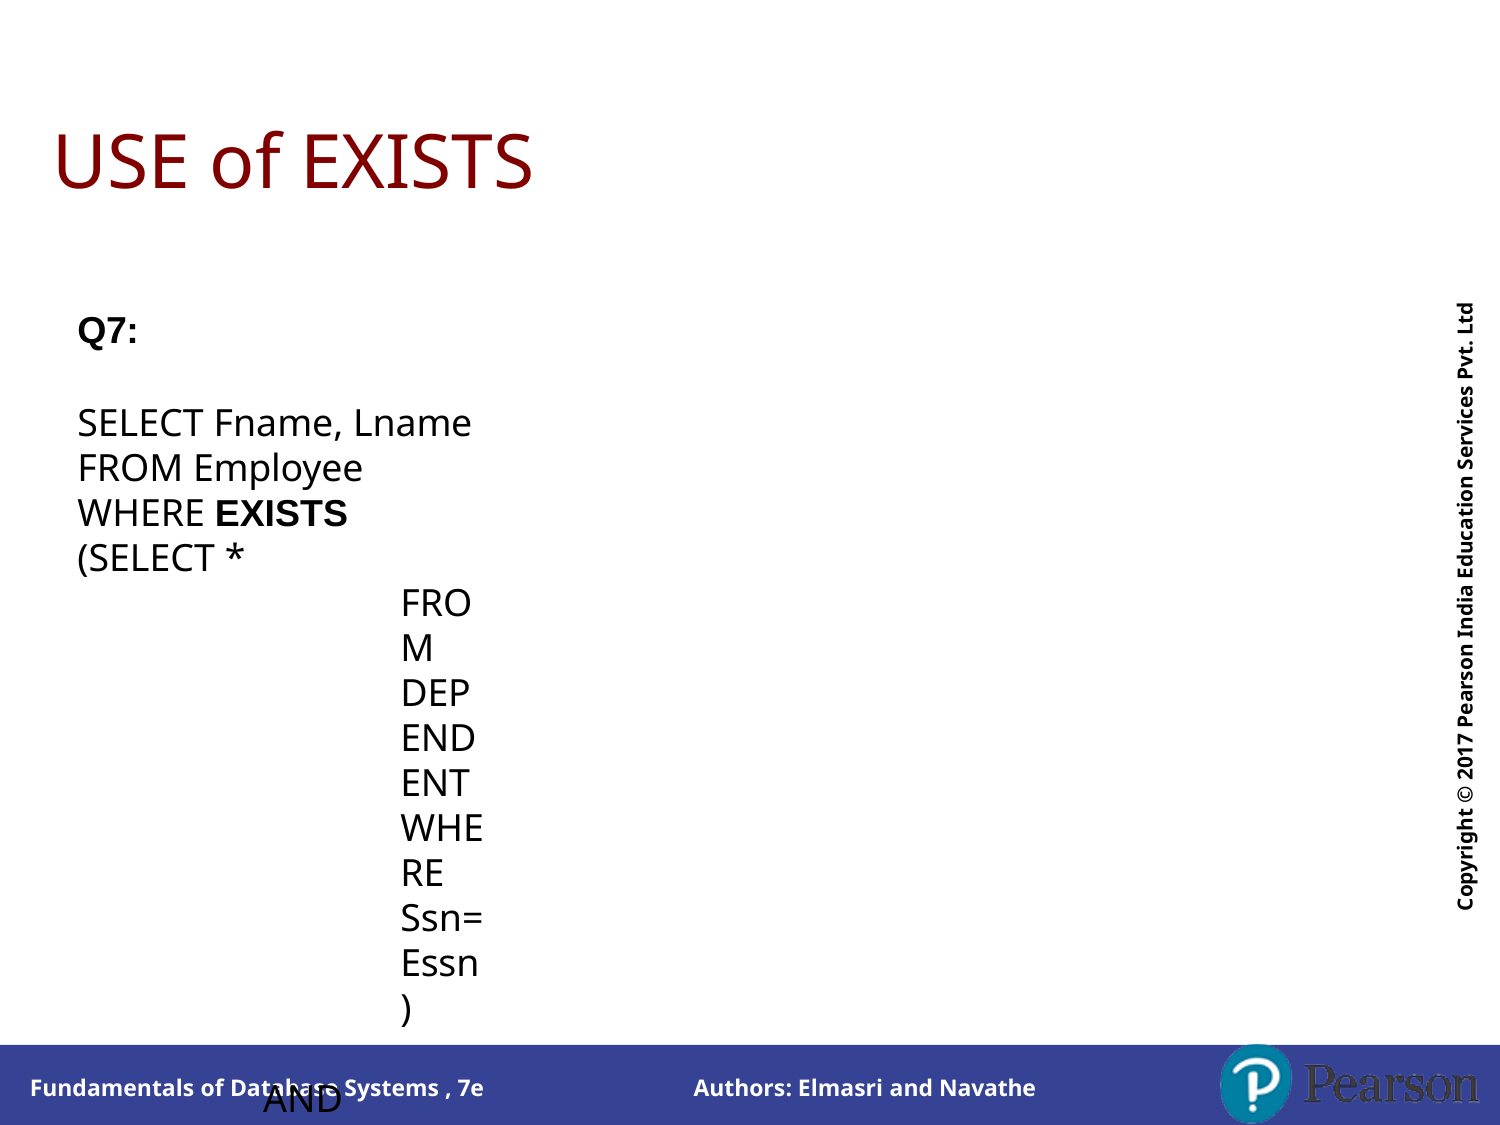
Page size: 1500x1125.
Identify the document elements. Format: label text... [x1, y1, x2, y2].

footer Authors: Elmasri and Navathe [927, 1070, 1081, 1125]
picture [1249, 1105, 1257, 1112]
slide_number Fundamentals of Database Systems , 7e [27, 1071, 75, 1125]
picture [1233, 1057, 1280, 1102]
text_box Copyright © 2017 Pearson India Education Services Pvt. Ltd [1451, 206, 1482, 914]
picture [1220, 1044, 1480, 1124]
title USE of EXISTS [50, 20, 1268, 301]
text_box Q7: SELECT Fname, Lname FROM Employee WHERE EXISTS (SELECT * FROM DEPENDENT WHERE Ssn= Essn) AND EXISTS (SELECT * FROM Department WHERE Ssn= Mgr_Ssn) [75, 304, 927, 1125]
